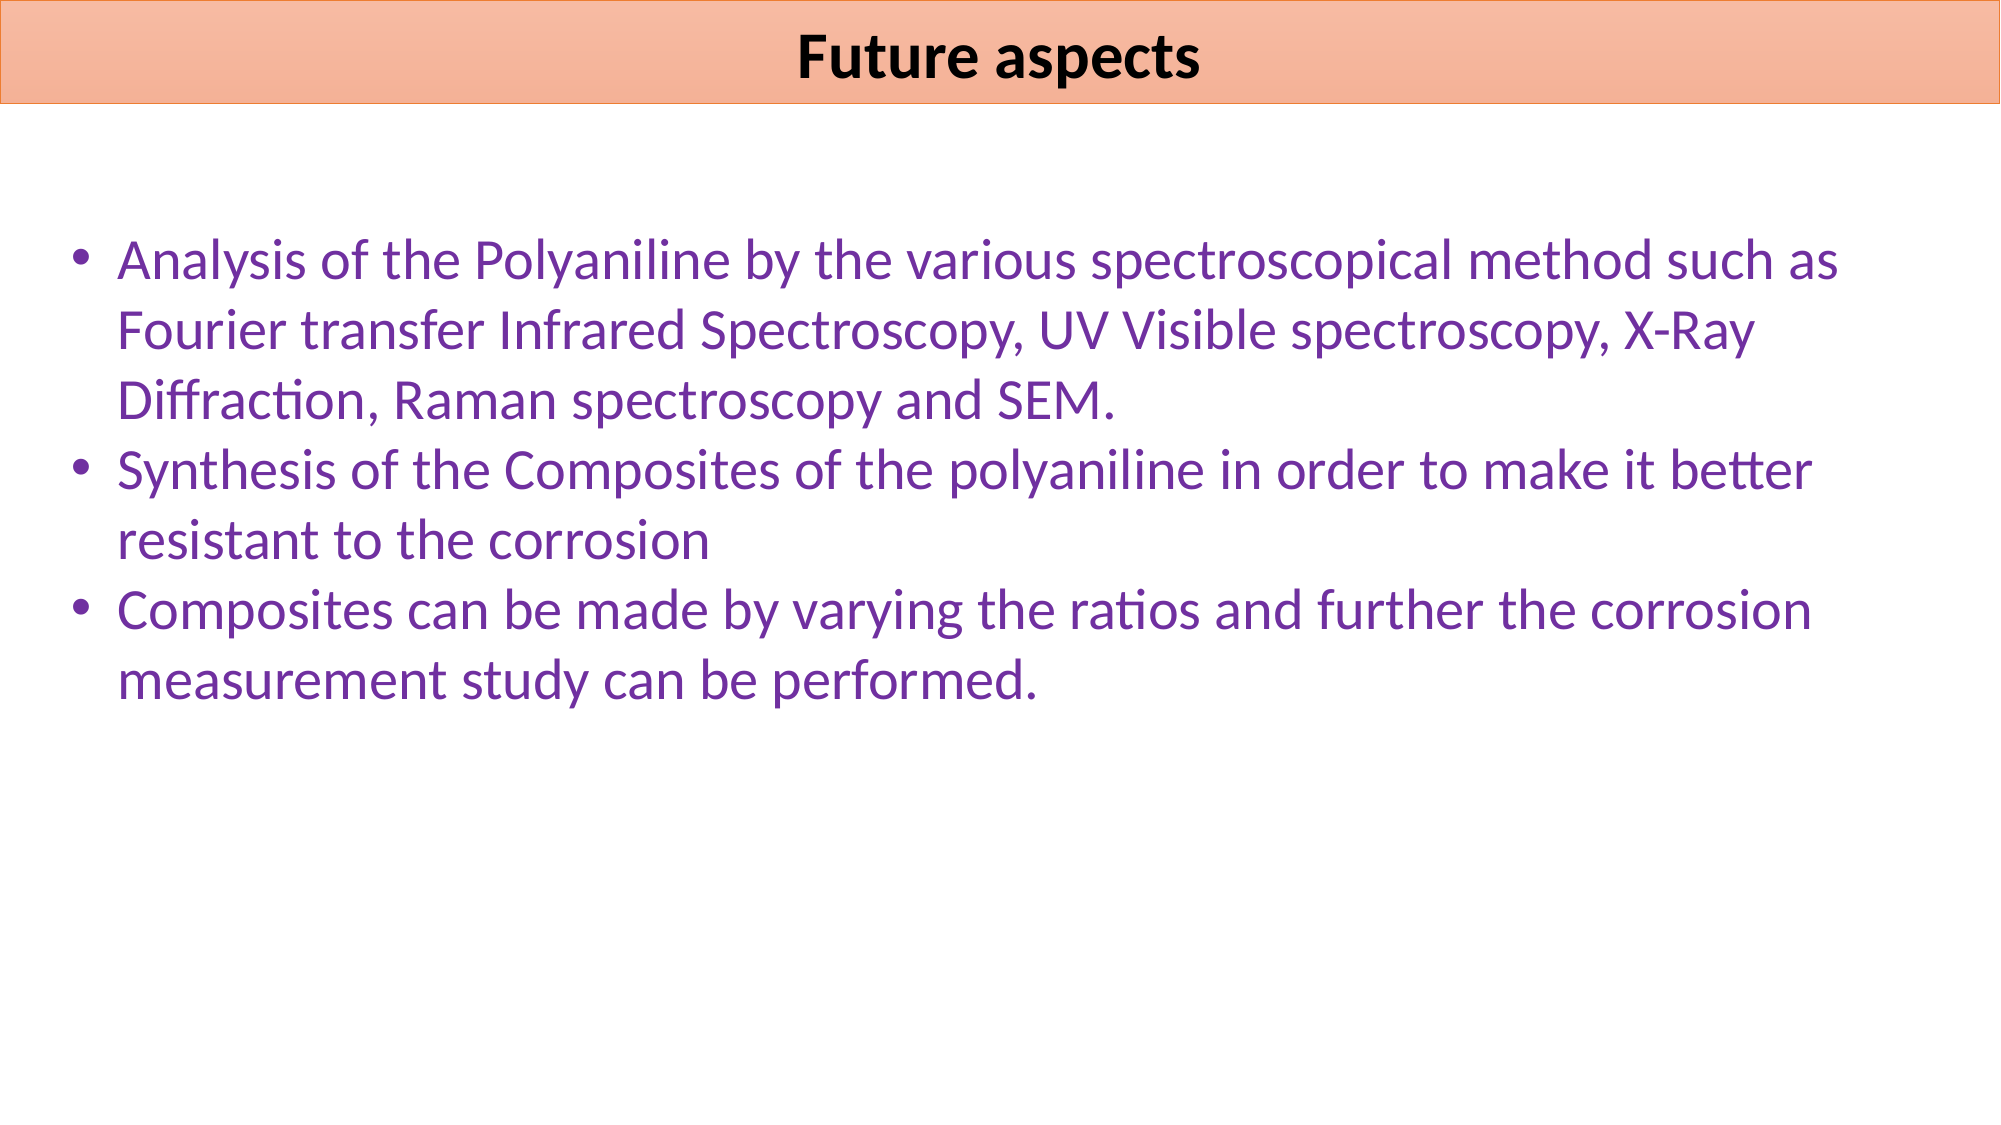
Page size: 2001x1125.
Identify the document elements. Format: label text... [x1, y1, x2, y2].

text_box Future aspects [0, 0, 2000, 104]
text_box Analysis of the Polyaniline by the various spectroscopical method such as Fourier transfer Infrared Spectroscopy, UV Visible spectroscopy, X-Ray Diffraction, Raman spectroscopy and SEM. Synthesis of the Composites of the polyaniline in order to make it better resistant to the corrosion Composites can be made by varying the ratios and further the corrosion measurement study can be performed. [56, 213, 1859, 764]
